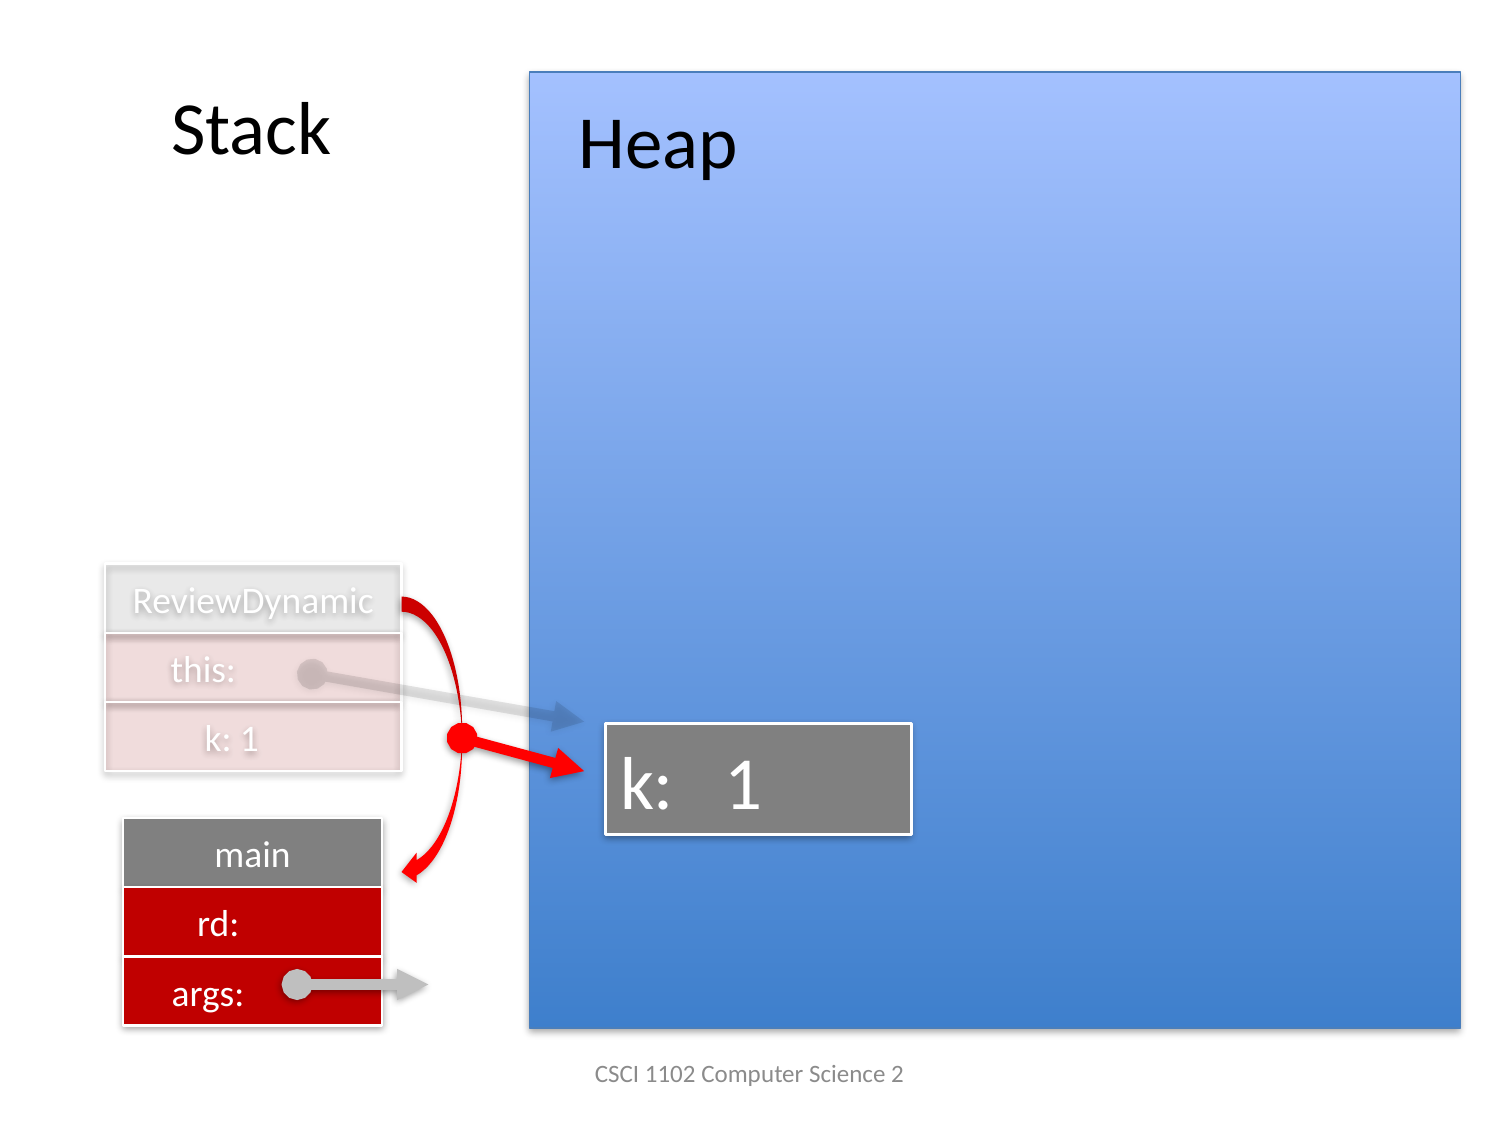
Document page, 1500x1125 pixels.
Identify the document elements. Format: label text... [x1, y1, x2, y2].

text_box Heap [563, 85, 753, 191]
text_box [461, 737, 585, 772]
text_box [312, 673, 585, 722]
text_box [529, 71, 1461, 1029]
text_box [405, 596, 457, 672]
text_box Stack [156, 72, 347, 177]
footer CSCI 1102 Computer Science 2 [512, 1042, 988, 1103]
text_box [400, 775, 462, 884]
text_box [104, 563, 402, 772]
text_box k: 1 [604, 723, 912, 836]
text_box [122, 817, 383, 1026]
